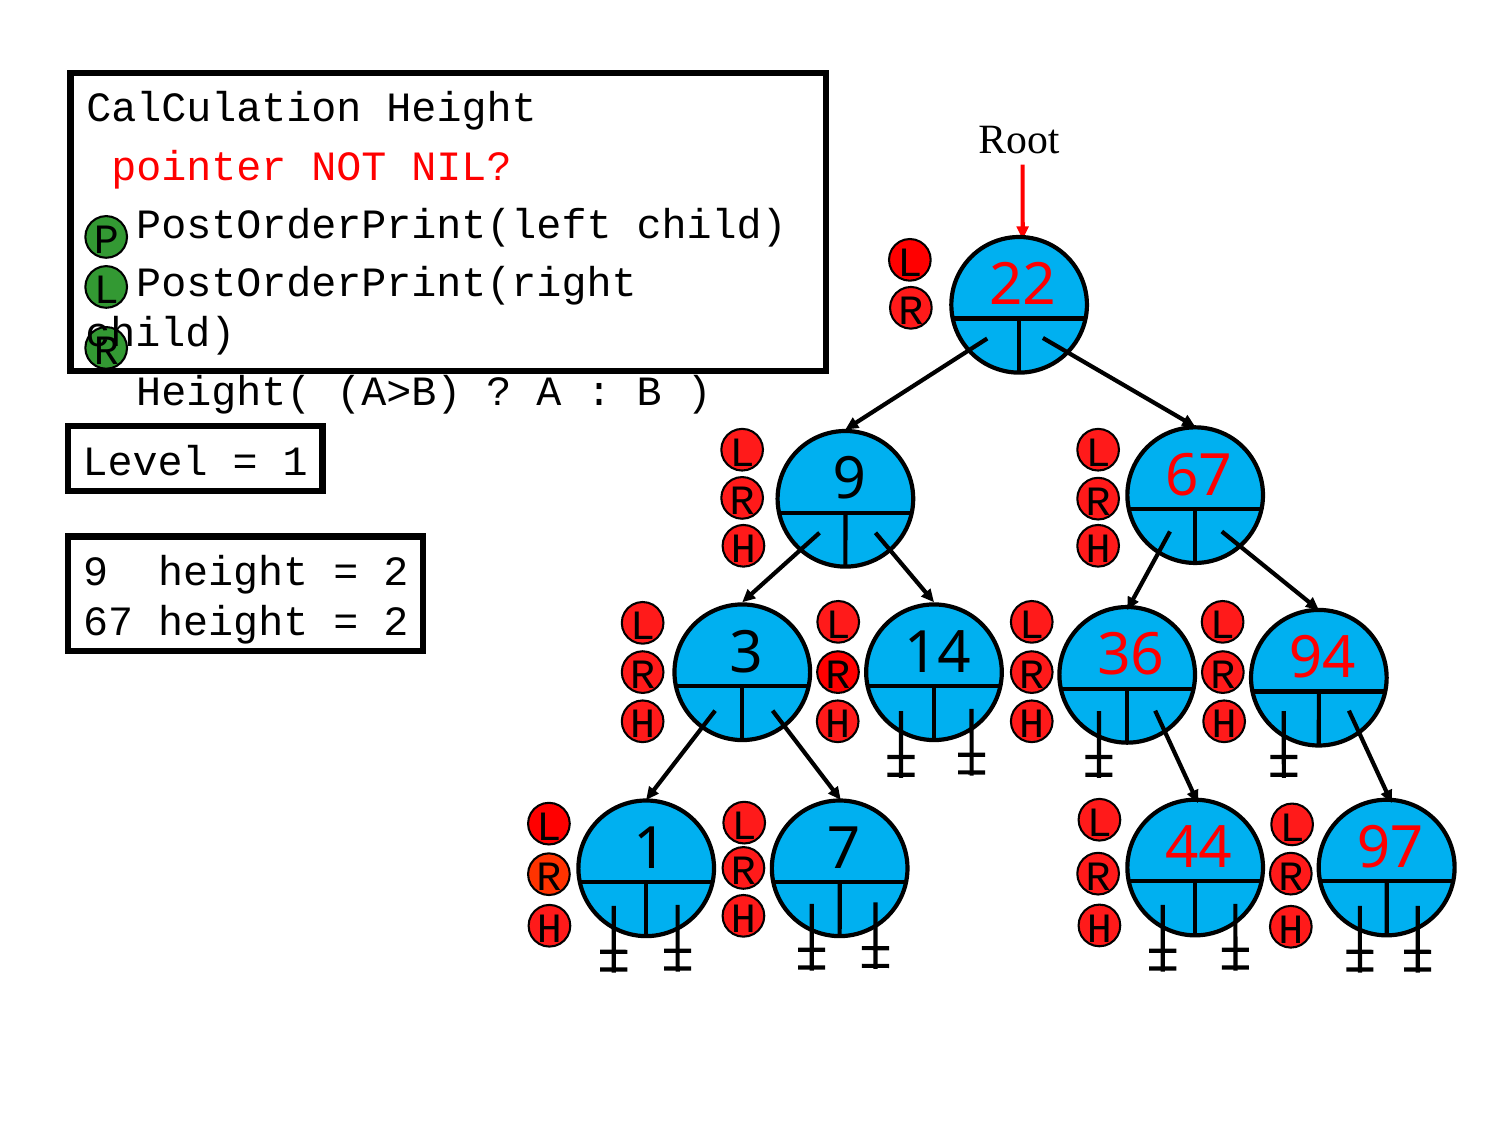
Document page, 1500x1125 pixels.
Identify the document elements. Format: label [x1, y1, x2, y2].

text_box [1077, 477, 1119, 520]
text_box [817, 601, 860, 643]
text_box [866, 604, 1002, 778]
text_box [1010, 700, 1053, 743]
text_box [621, 700, 664, 743]
text_box [1271, 803, 1313, 846]
text_box [721, 477, 763, 519]
text_box [816, 700, 859, 743]
text_box [528, 853, 570, 896]
text_box [1269, 905, 1312, 948]
text_box [722, 894, 765, 937]
text_box [528, 802, 570, 845]
text_box [528, 904, 571, 947]
text_box [721, 428, 763, 471]
text_box [1202, 651, 1244, 693]
text_box [1078, 904, 1121, 947]
text_box [890, 286, 932, 329]
text_box [1077, 852, 1119, 895]
text_box [742, 236, 1455, 973]
text_box [817, 651, 859, 693]
text_box [1201, 601, 1244, 643]
text_box [1010, 601, 1053, 643]
text_box [1010, 651, 1053, 693]
text_box [68, 536, 423, 652]
text_box [1077, 428, 1119, 471]
text_box [723, 801, 766, 844]
text_box [70, 72, 826, 372]
text_box [67, 426, 323, 492]
text_box [1269, 852, 1312, 895]
text_box [889, 238, 931, 281]
text_box [722, 847, 765, 889]
text_box [578, 604, 908, 973]
text_box [621, 651, 664, 693]
text_box [1203, 700, 1246, 743]
text_box [1077, 524, 1119, 567]
text_box [722, 524, 765, 567]
text_box [621, 602, 664, 644]
text_box [1078, 798, 1121, 841]
text_box [963, 104, 1075, 235]
